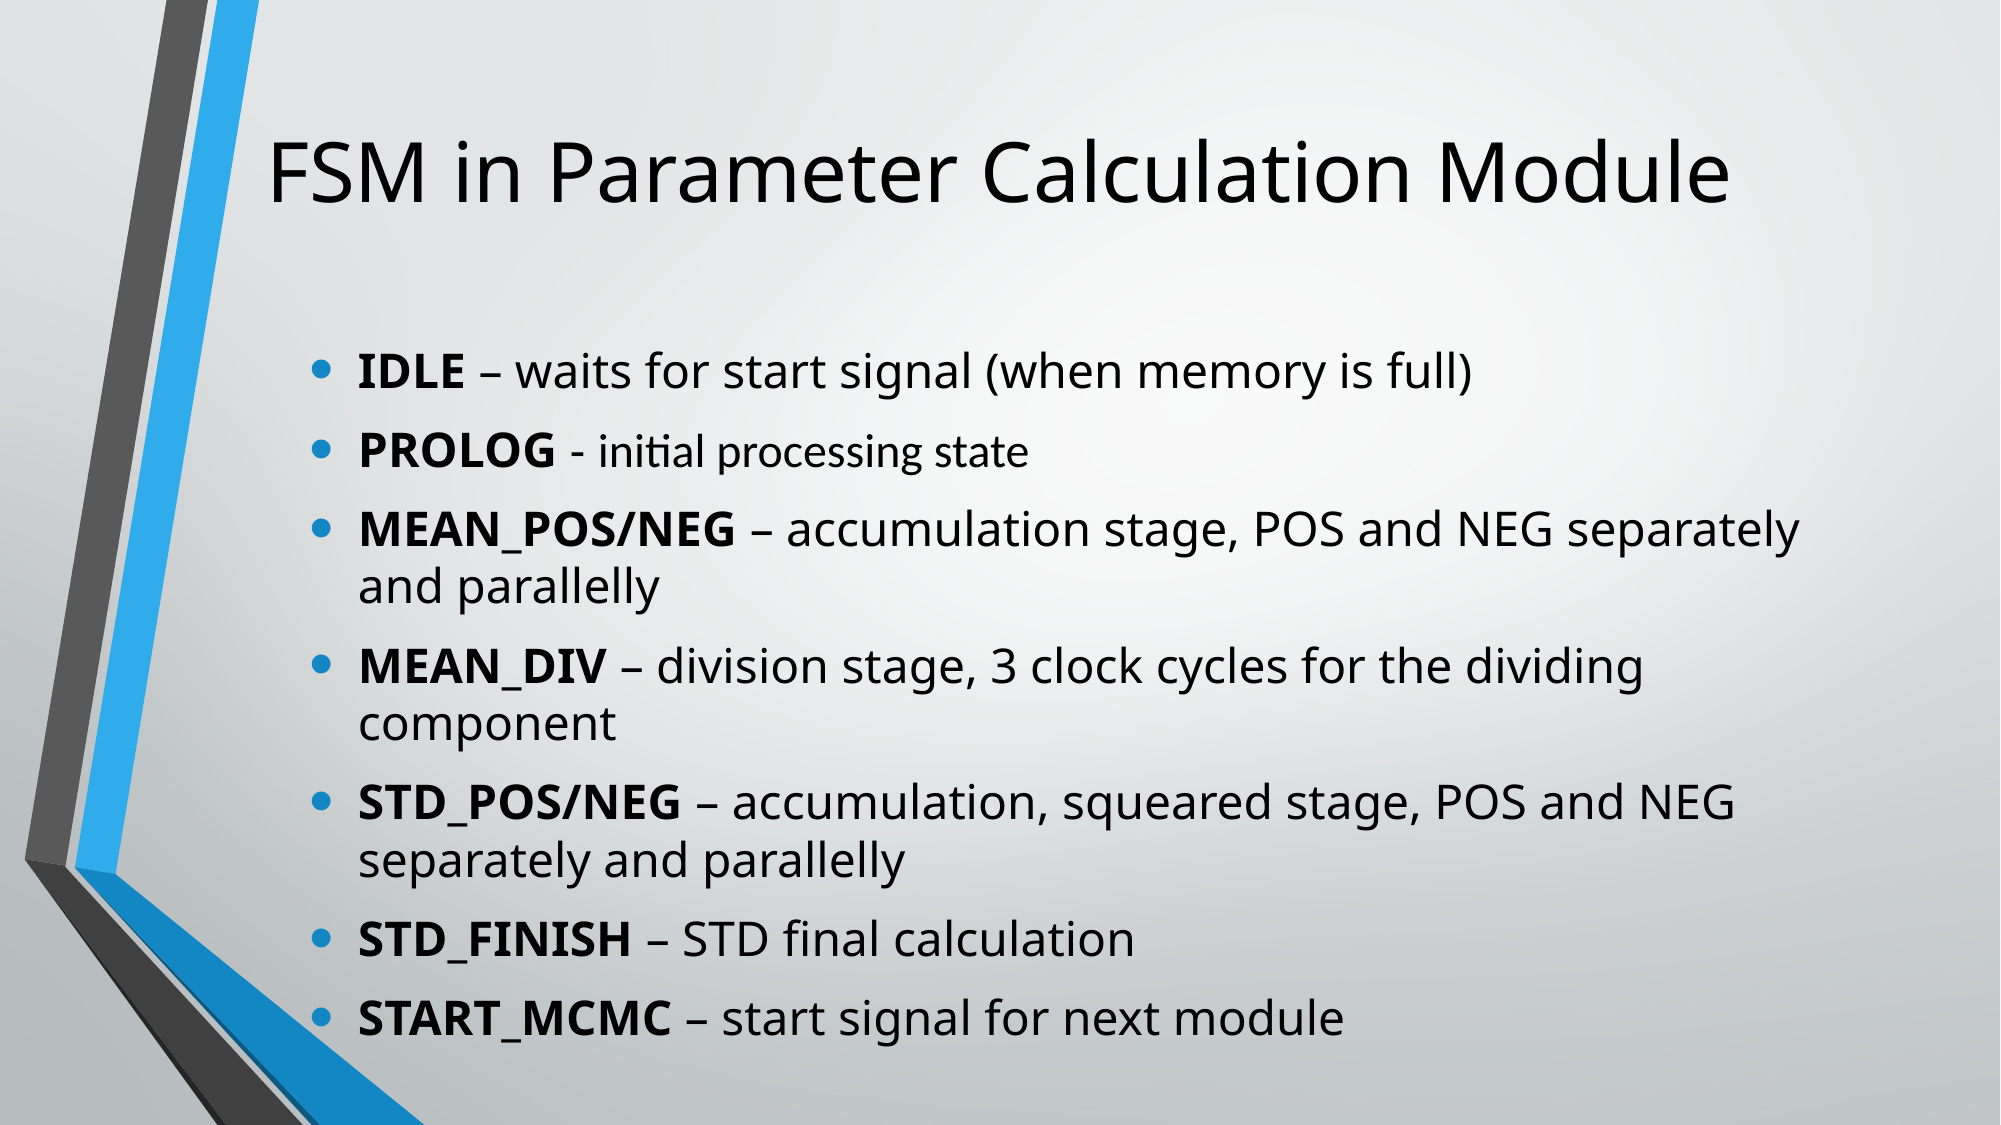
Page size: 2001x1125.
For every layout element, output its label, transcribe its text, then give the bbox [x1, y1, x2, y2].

title FSM in Parameter Calculation Module [0, 44, 2000, 294]
